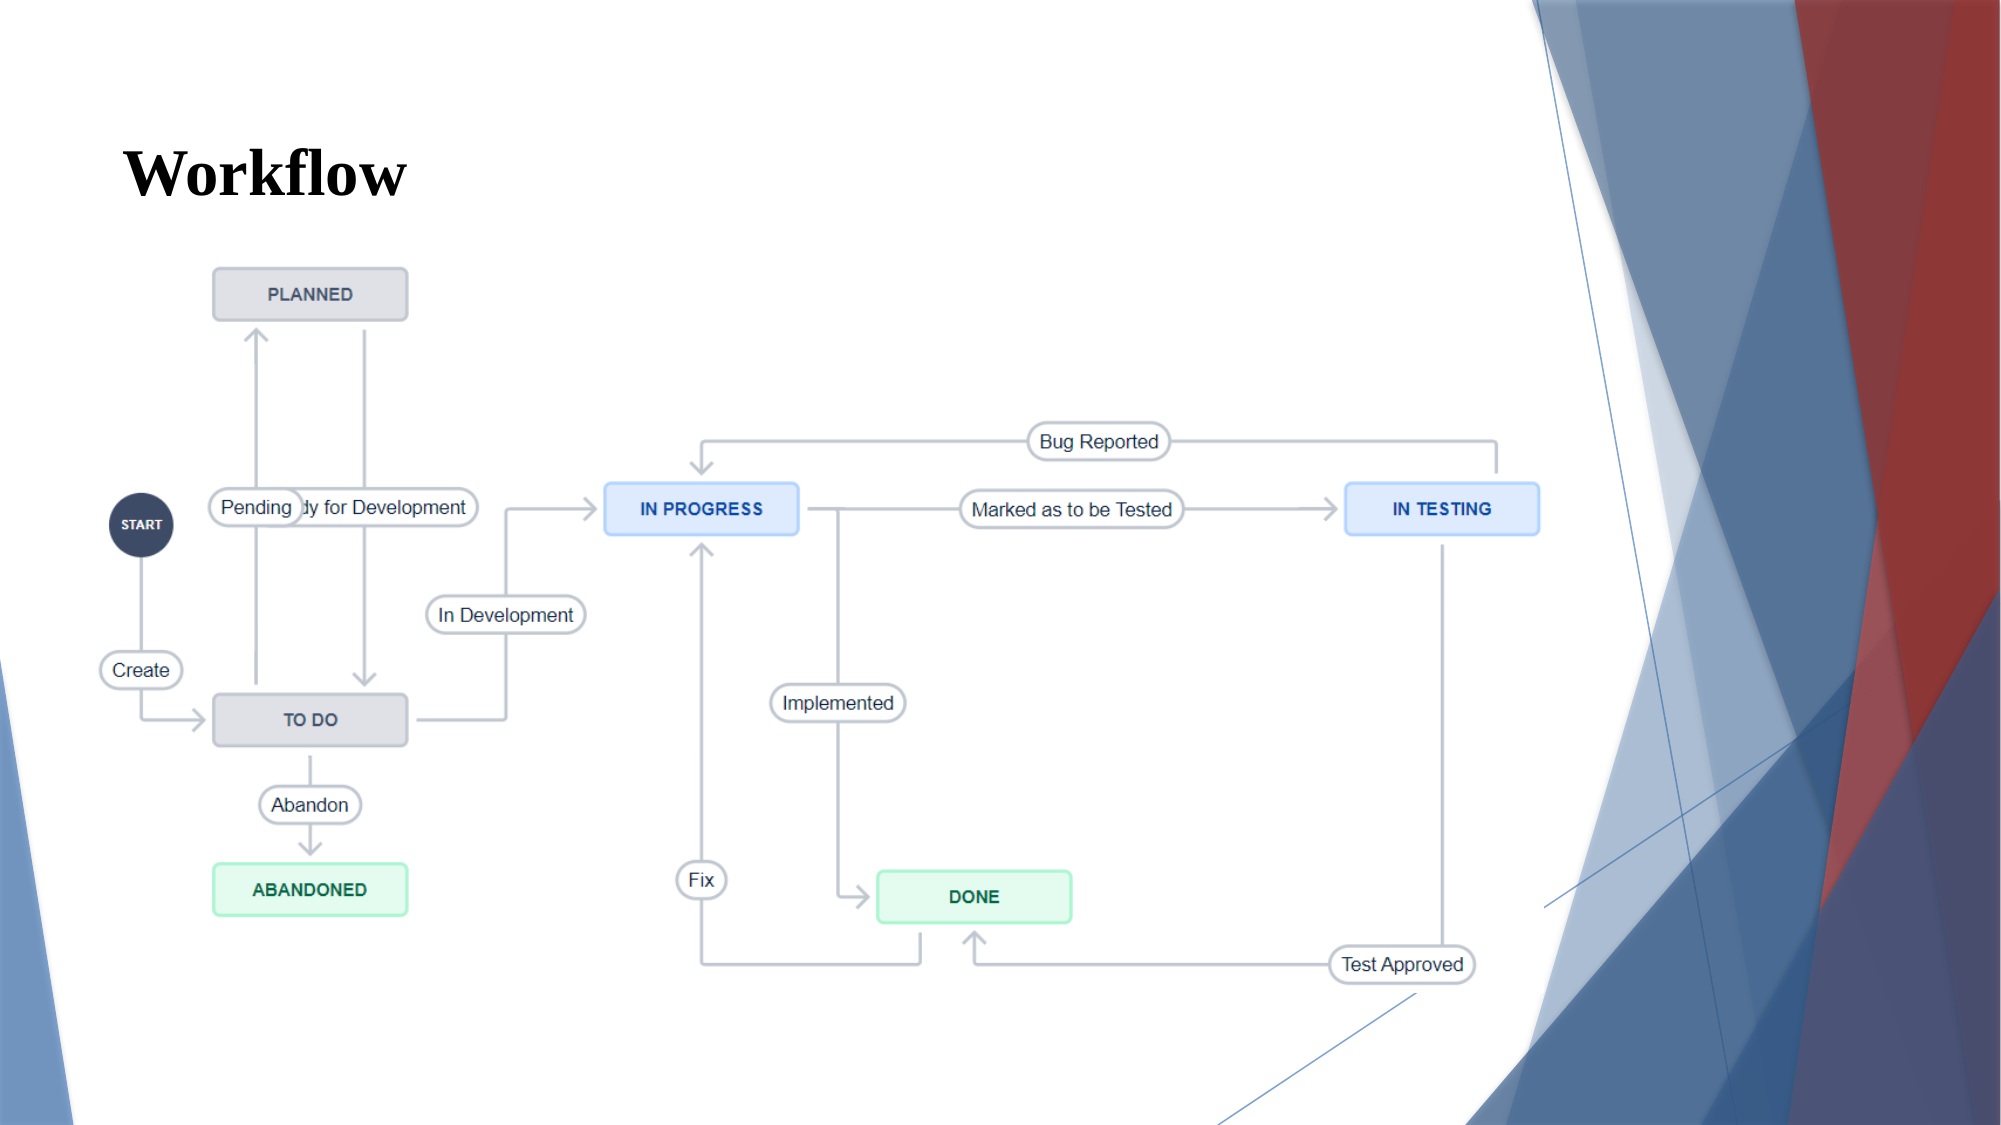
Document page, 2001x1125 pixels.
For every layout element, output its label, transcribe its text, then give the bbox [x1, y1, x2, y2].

text_box Workflow [107, 96, 1247, 216]
picture [84, 258, 1545, 994]
